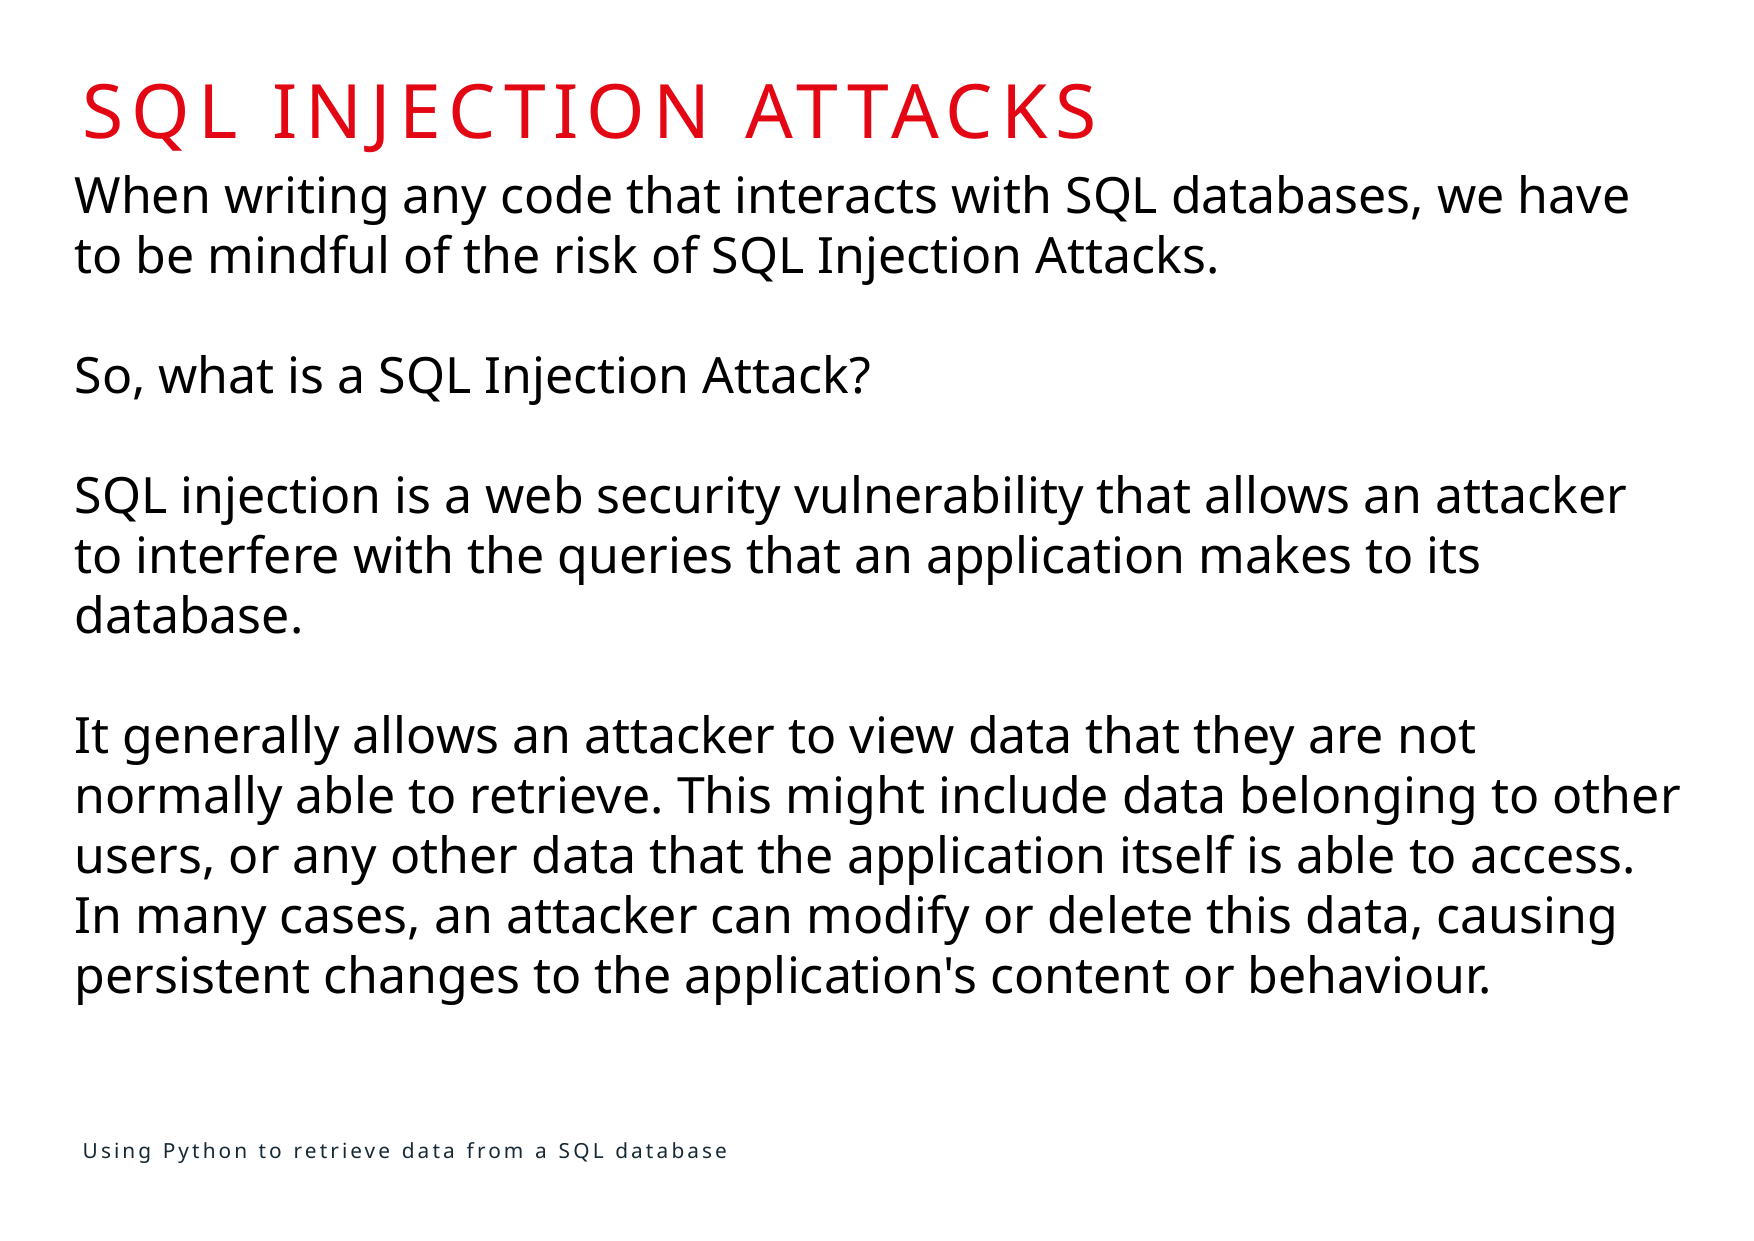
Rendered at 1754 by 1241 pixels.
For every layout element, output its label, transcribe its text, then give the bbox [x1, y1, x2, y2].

footer Using Python to retrieve data from a SQL database [82, 1146, 1177, 1180]
title sql injection attacks [82, 63, 1690, 156]
text_box When writing any code that interacts with SQL databases, we have to be mindful of the risk of SQL Injection Attacks. So, what is a SQL Injection Attack? SQL injection is a web security vulnerability that allows an attacker to interfere with the queries that an application makes to its database. It generally allows an attacker to view data that they are not normally able to retrieve. This might include data belonging to other users, or any other data that the application itself is able to access. In many cases, an attacker can modify or delete this data, causing persistent changes to the application's content or behaviour. [59, 156, 1705, 1072]
